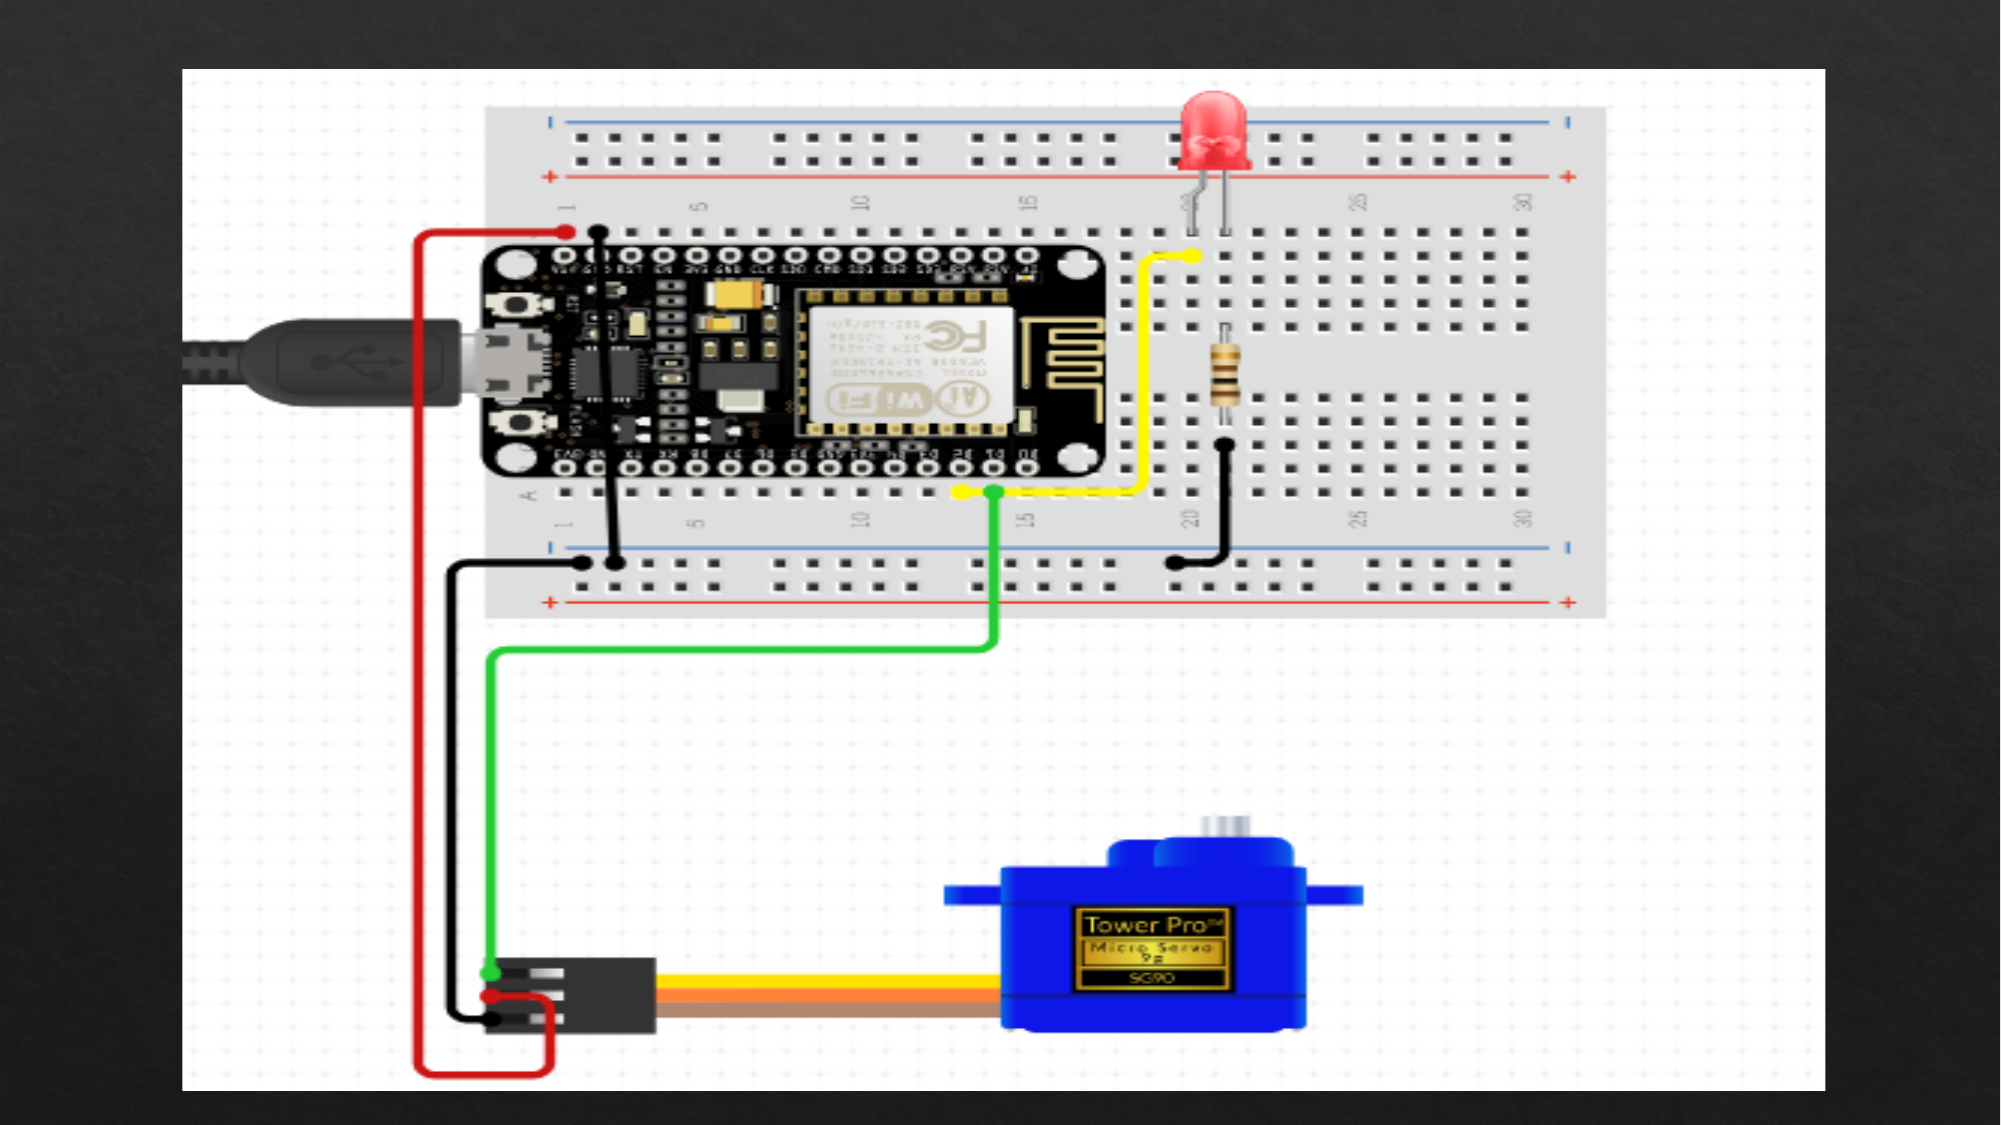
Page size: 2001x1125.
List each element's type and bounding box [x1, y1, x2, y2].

picture [182, 68, 1826, 1091]
